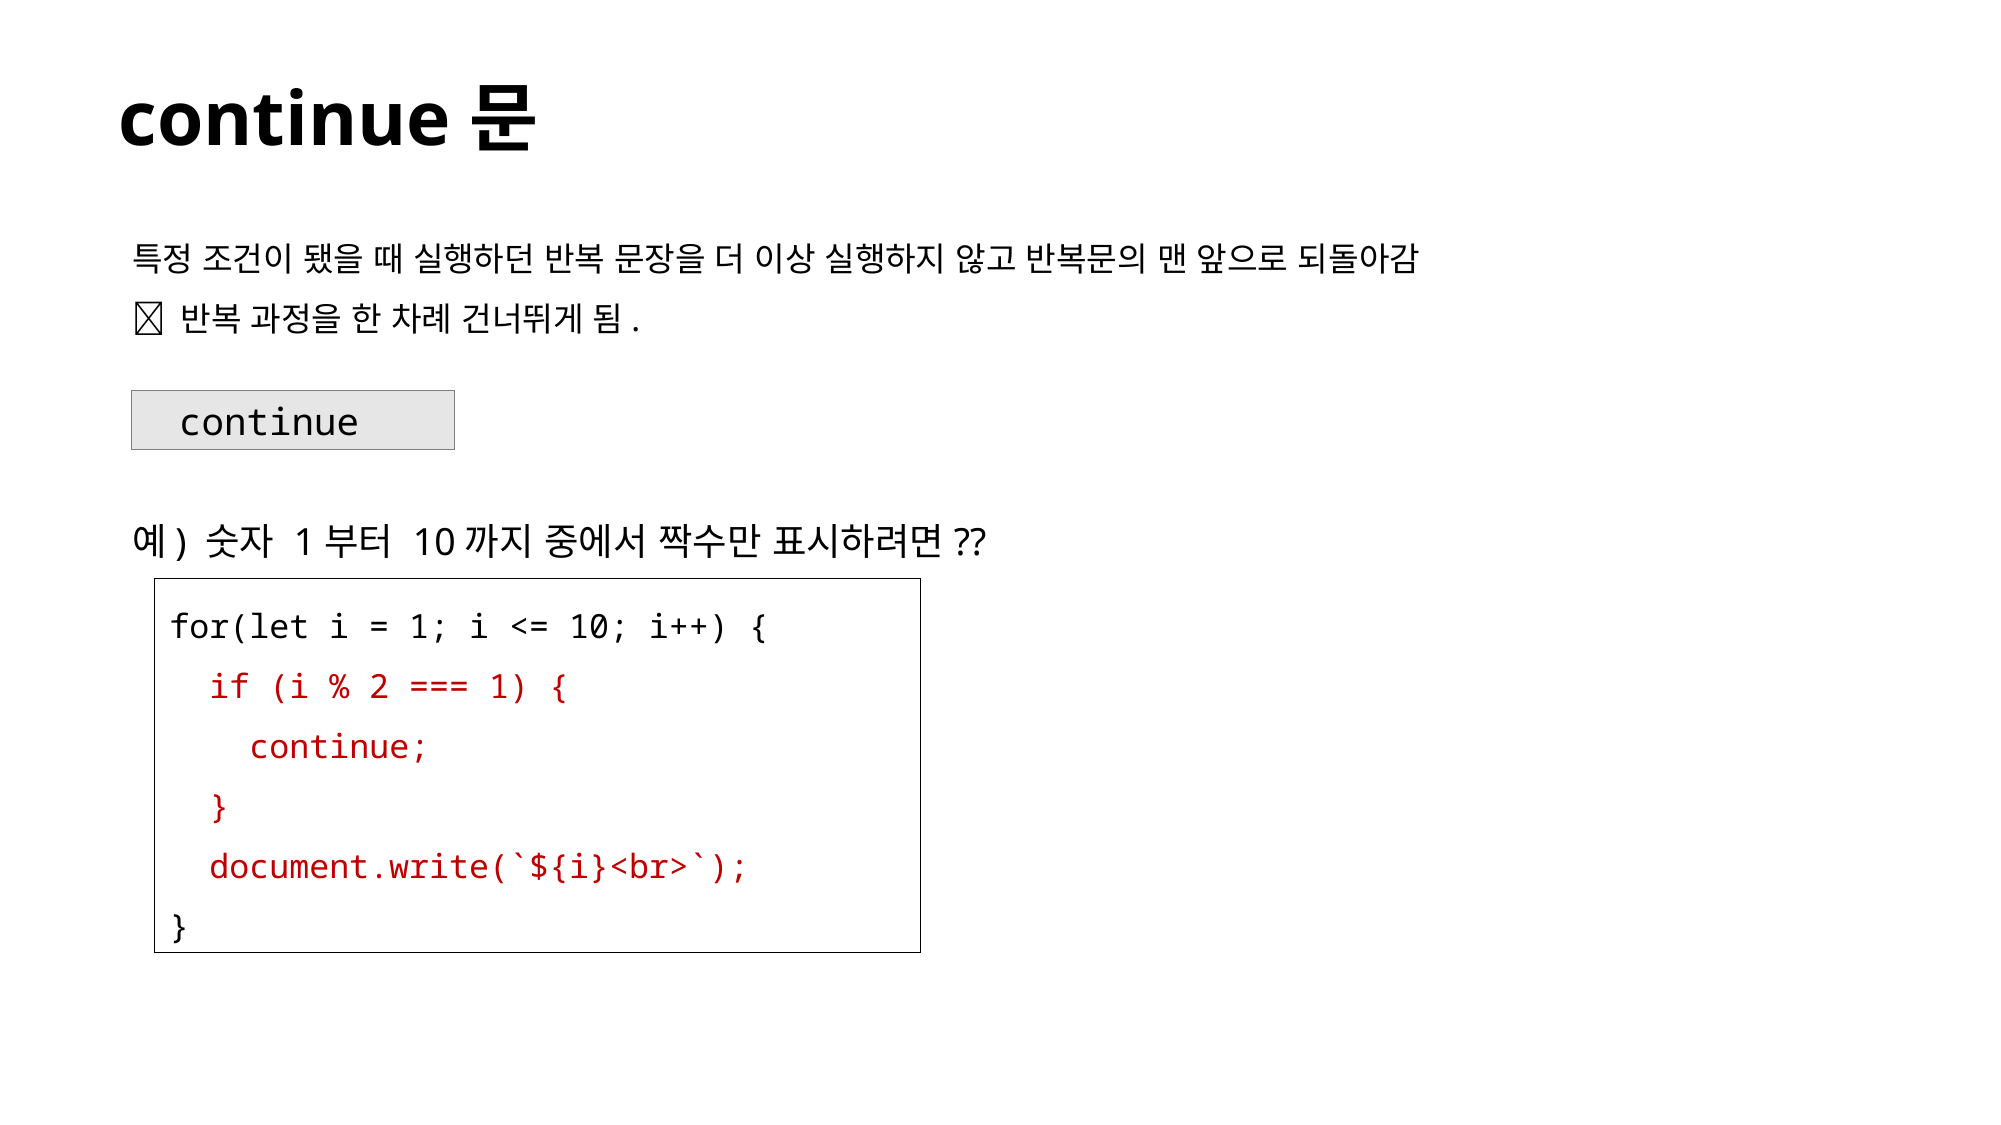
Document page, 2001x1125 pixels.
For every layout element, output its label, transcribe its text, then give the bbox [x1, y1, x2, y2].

text_box continue [131, 390, 455, 450]
title continue문 [103, 52, 1566, 191]
text_box 특정 조건이 됐을 때 실행하던 반복 문장을 더 이상 실행하지 않고 반복문의 맨 앞으로 되돌아감  반복 과정을 한 차례 건너뛰게 됨. [117, 211, 1725, 346]
text_box 예) 숫자 1부터 10까지 중에서 짝수만 표시하려면?? [117, 488, 1477, 571]
text_box for(let i = 1; i <= 10; i++) { if (i % 2 === 1) { continue; } document.write(`${i}<br>`); } [154, 578, 921, 953]
